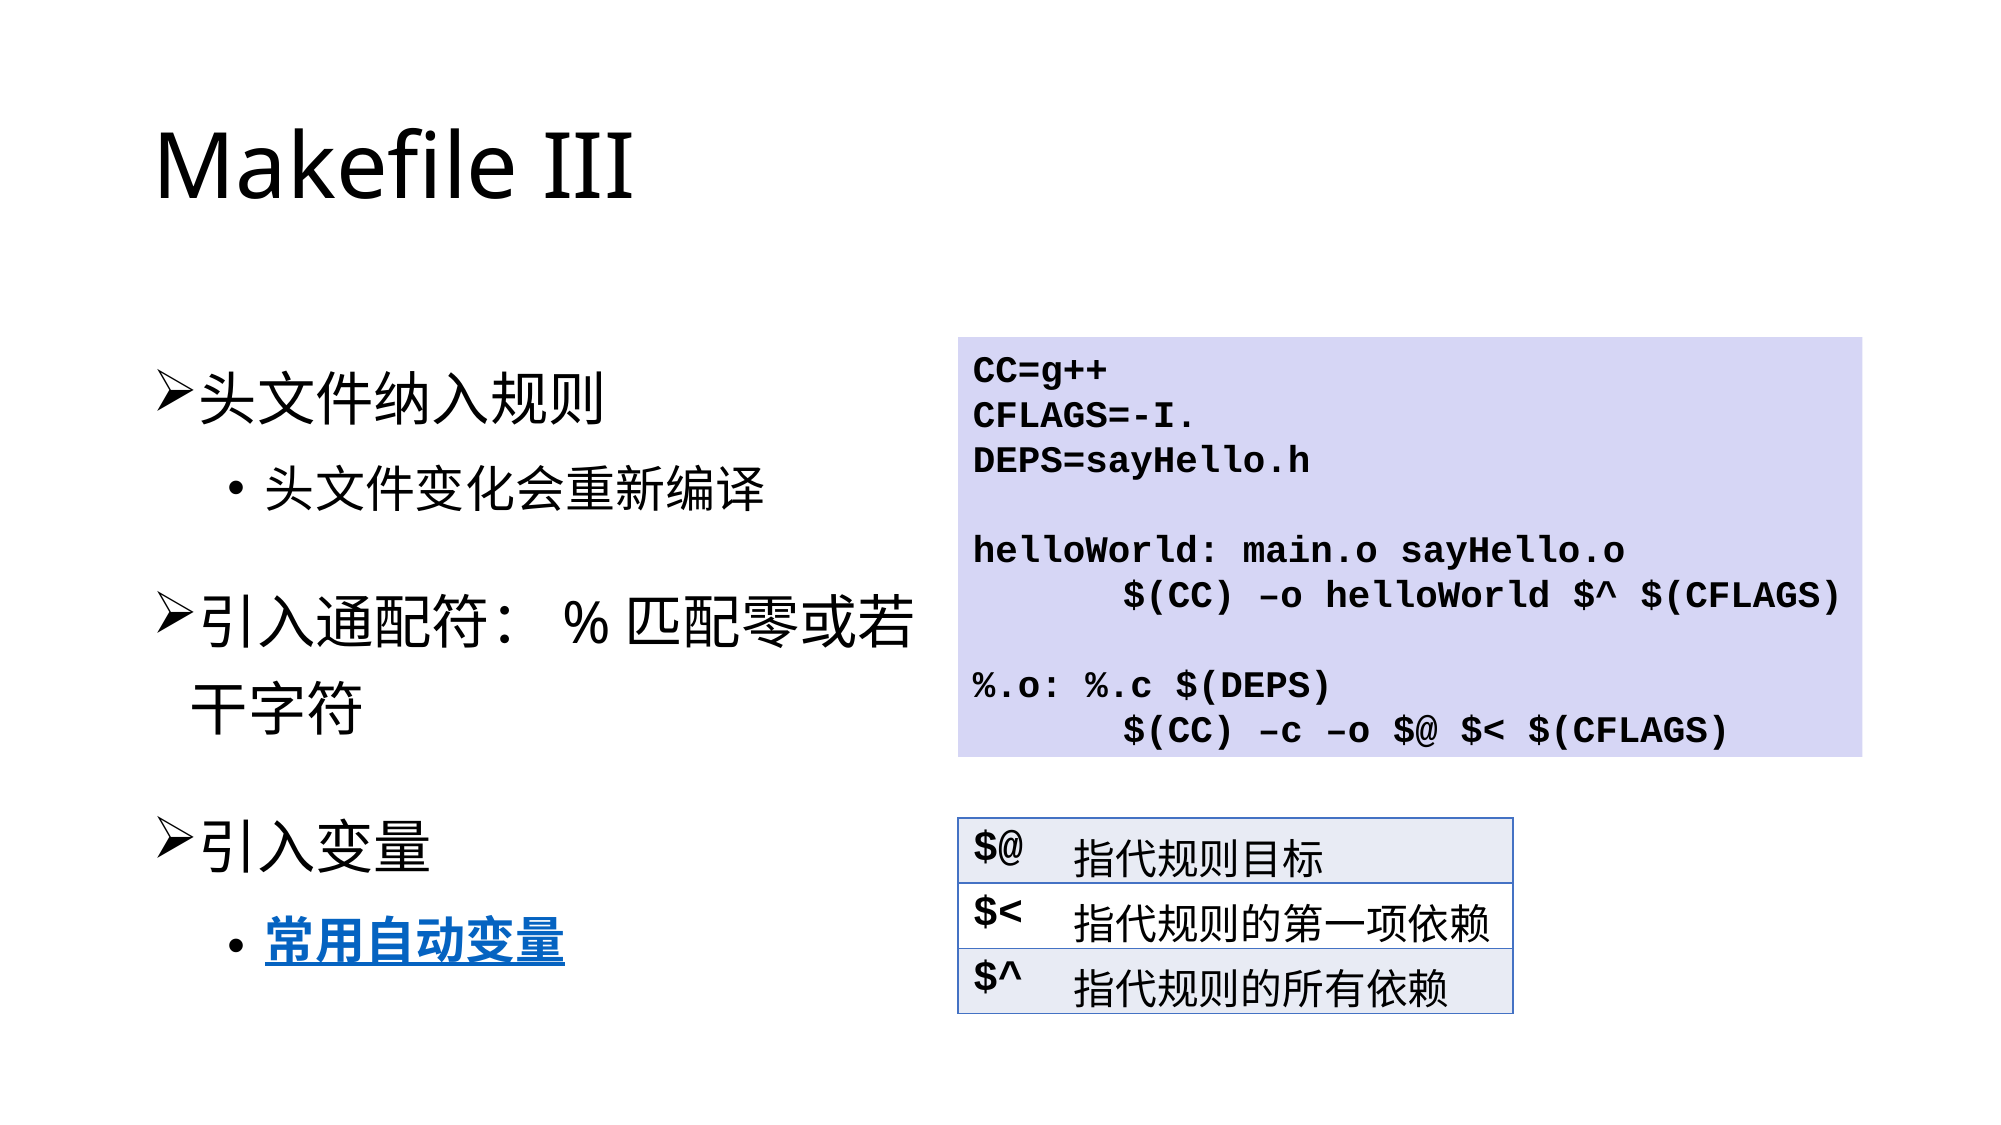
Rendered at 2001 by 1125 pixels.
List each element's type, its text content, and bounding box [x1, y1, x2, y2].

table_cell $^ [959, 949, 1059, 1013]
table_header $@ [959, 819, 1059, 882]
text_box CC=g++ CFLAGS=-I. DEPS=sayHello.h helloWorld: main.o sayHello.o $(CC) –o helloWorld $^ $(CFLAGS) %.o: %.c $(DEPS) $(CC) –c –o $@ $< $(CFLAGS) [958, 337, 1863, 757]
list 头文件纳入规则 头文件变化会重新编译 引入通配符：%匹配零或若干字符 引入变量 常用自动变量 [137, 337, 959, 1014]
table_cell 指代规则的所有依赖 [1059, 949, 1512, 1013]
table_cell 指代规则的第一项依赖 [1059, 884, 1512, 948]
table_cell $< [959, 884, 1059, 948]
title Makefile III [137, 59, 1863, 278]
table_header 指代规则目标 [1059, 819, 1512, 882]
